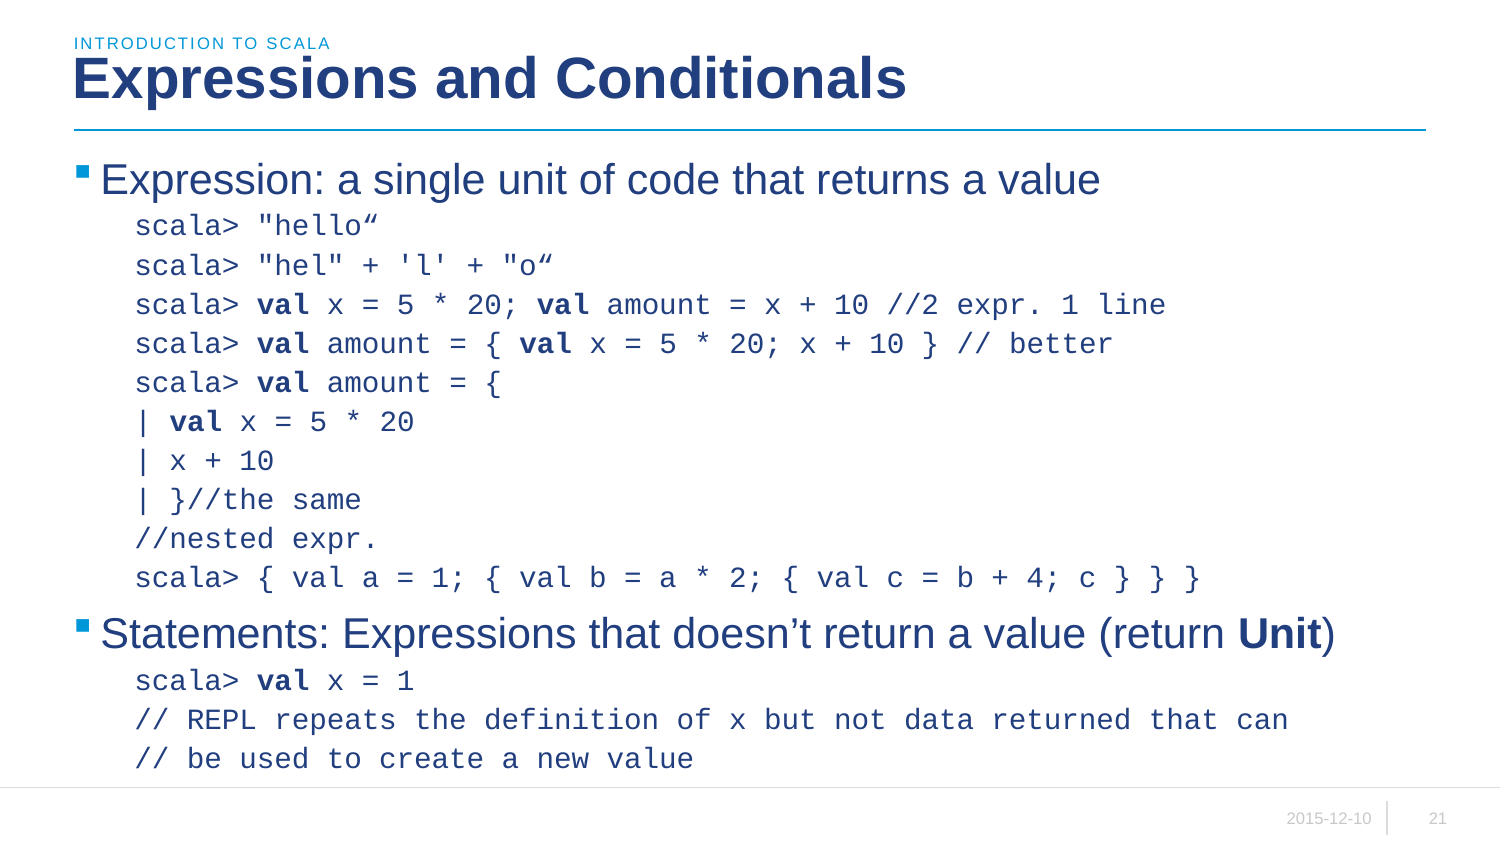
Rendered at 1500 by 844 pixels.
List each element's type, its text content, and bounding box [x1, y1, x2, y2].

title Expressions and Conditionals [72, 75, 1171, 112]
list Expression: a single unit of code that returns a value scala> "hello“ scala> "hel" + 'l' + "o“ scala> val x = 5 * 20; val amount = x + 10 //2 expr. 1 line scala> val amount = { val x = 5 * 20; x + 10 } // better scala> val amount = { | val x = 5 * 20 | x + 10 | }//the same //nested expr. scala> { val a = 1; { val b = a * 2; { val c = b + 4; c } } } Statements: Expressions that doesn’t return a value (return Unit) scala> val x = 1 // REPL repeats the definition of x but not data returned that can // be used to create a new value [72, 151, 1489, 779]
list introduction to scala [73, 32, 1172, 53]
